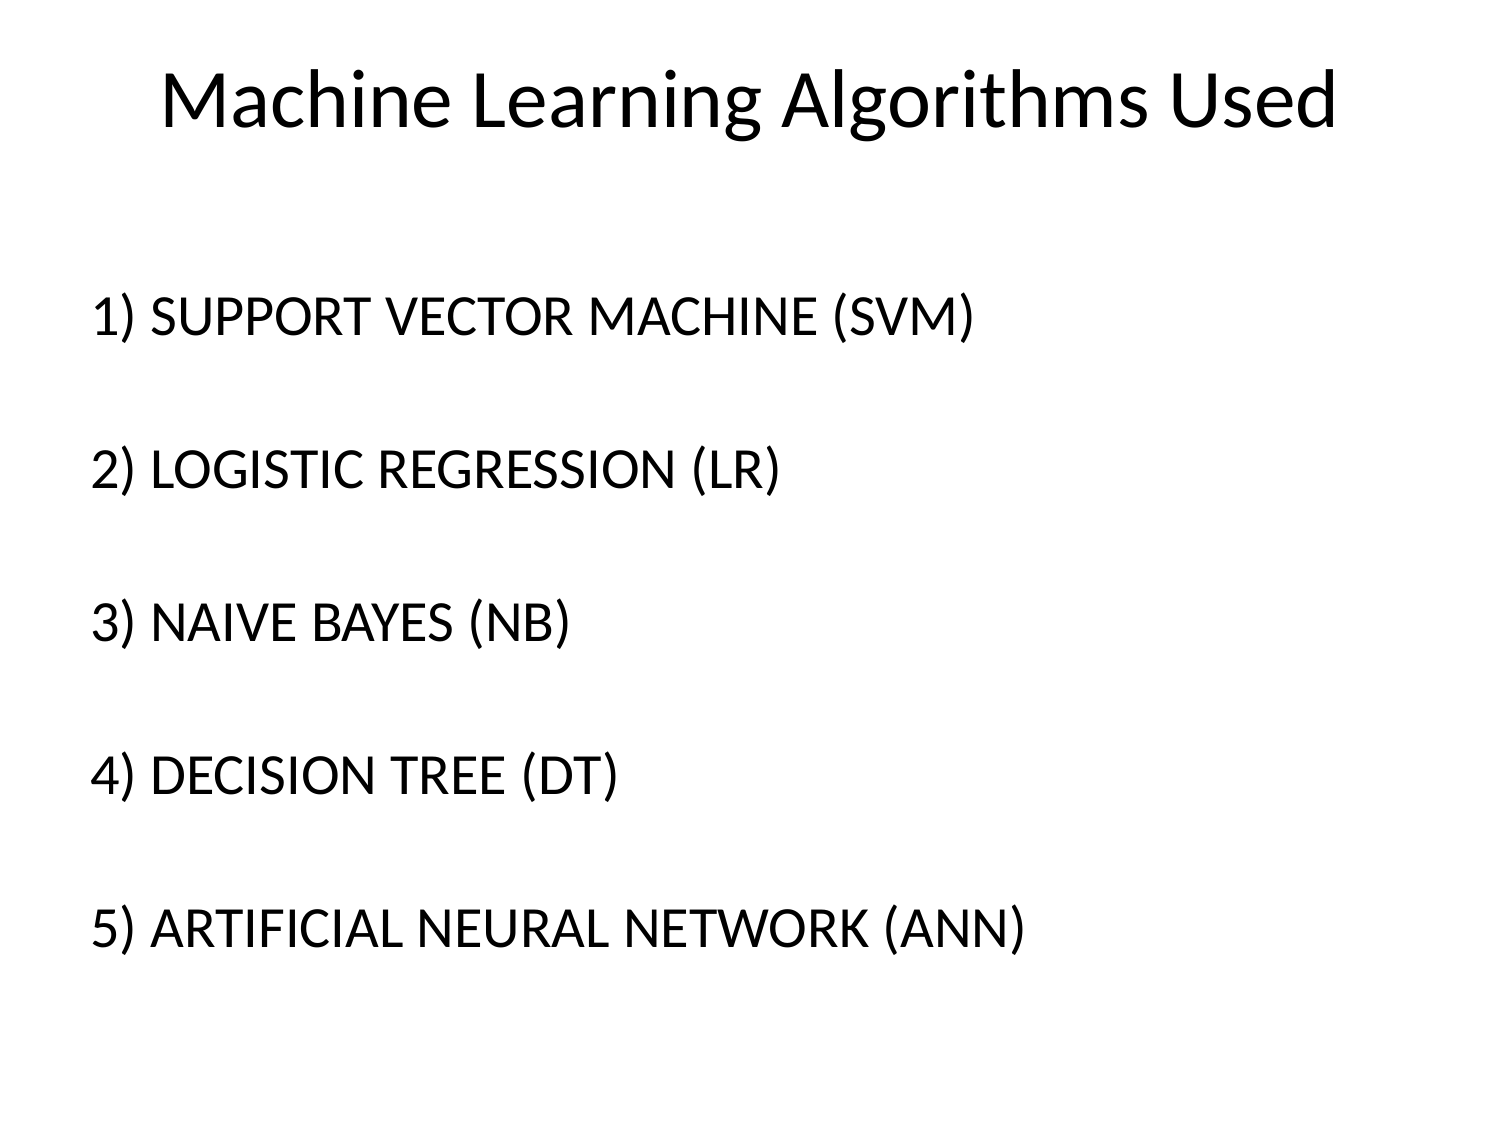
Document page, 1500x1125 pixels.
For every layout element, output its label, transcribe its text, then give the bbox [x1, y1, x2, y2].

title Machine Learning Algorithms Used [75, 24, 1425, 163]
list 1) SUPPORT VECTOR MACHINE (SVM) 2) LOGISTIC REGRESSION (LR) 3) NAIVE BAYES (NB) 4) DECISION TREE (DT) 5) ARTIFICIAL NEURAL NETWORK (ANN) [75, 200, 1425, 1100]
